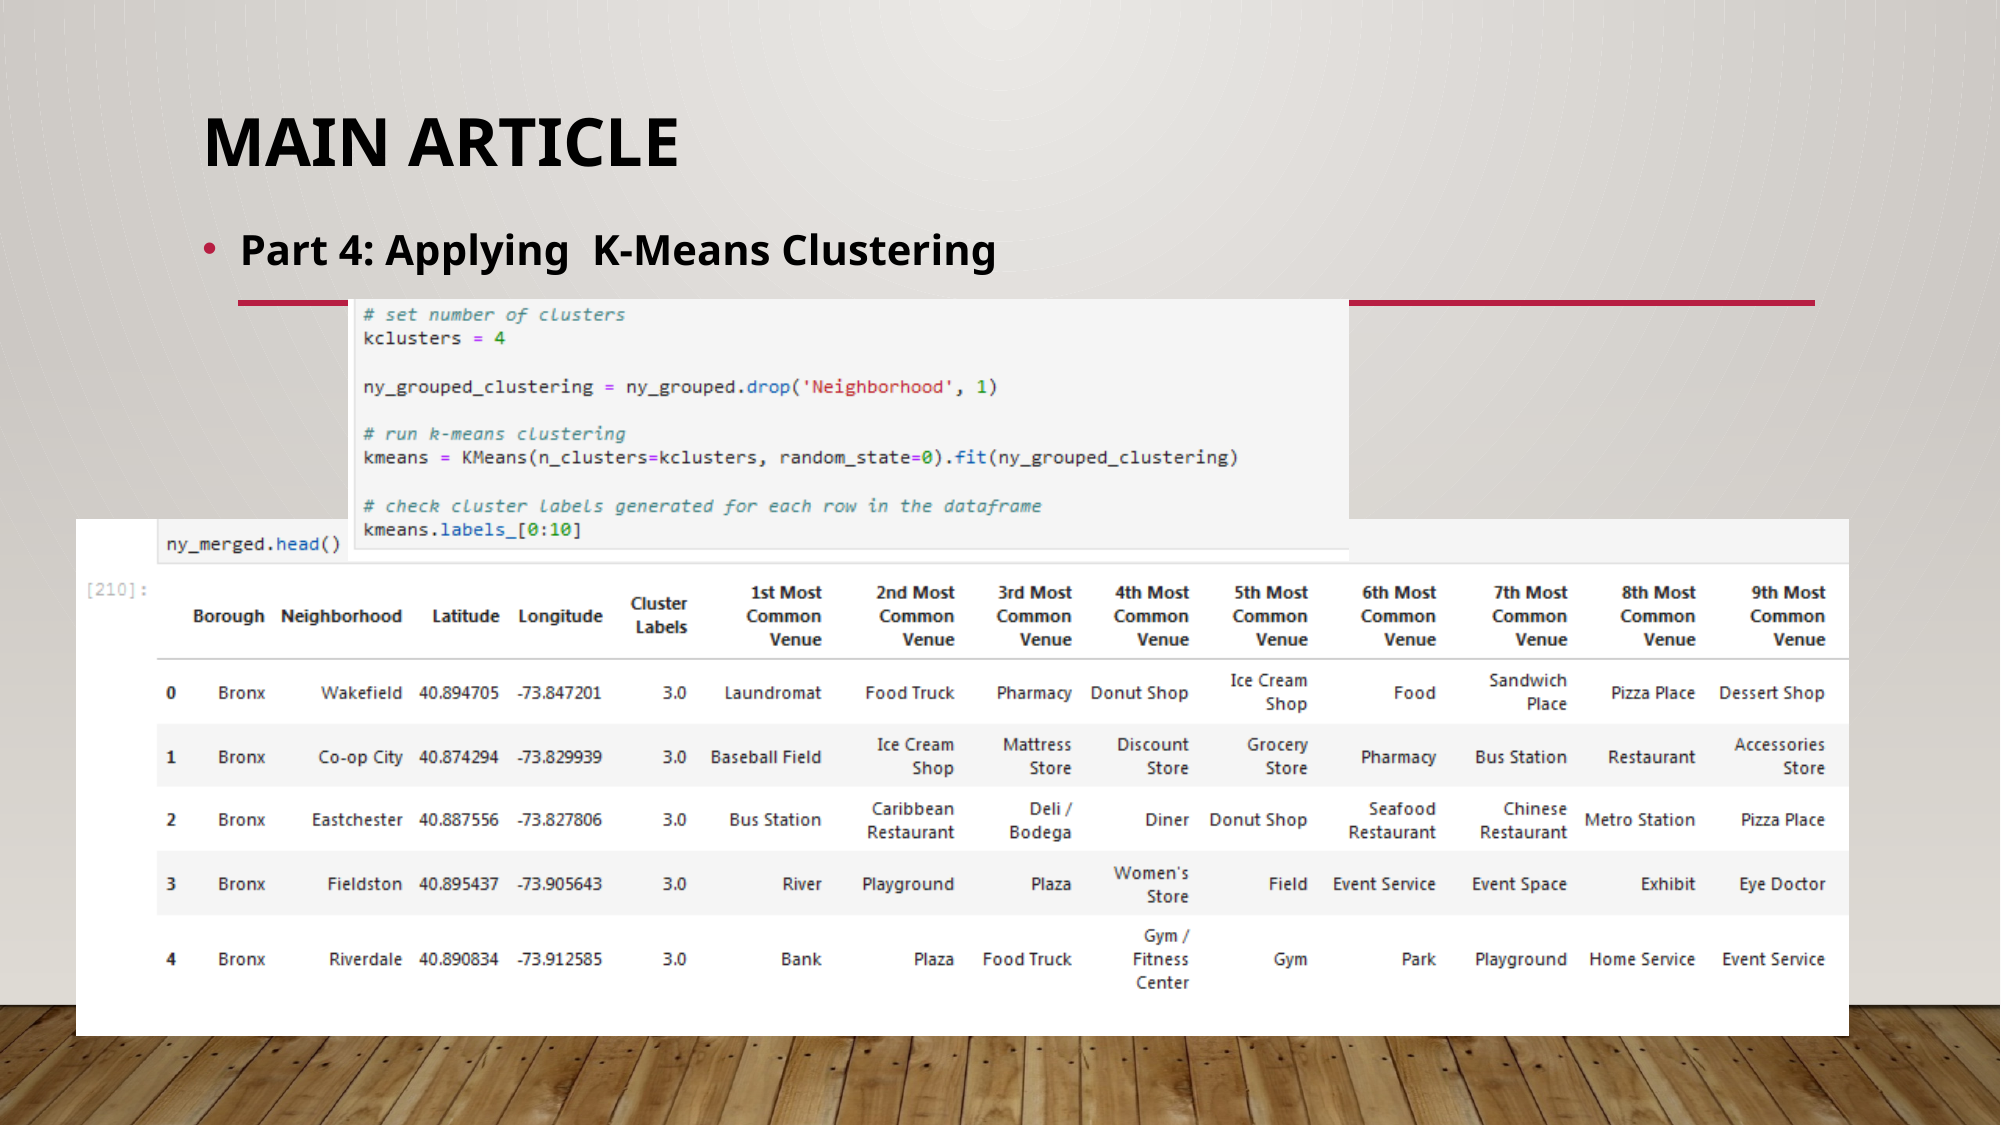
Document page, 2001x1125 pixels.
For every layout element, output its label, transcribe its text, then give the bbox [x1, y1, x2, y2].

picture [0, 299, 2000, 1125]
title Main Article [187, 101, 1813, 205]
list Part 4: Applying K-Means Clustering [187, 205, 1903, 950]
